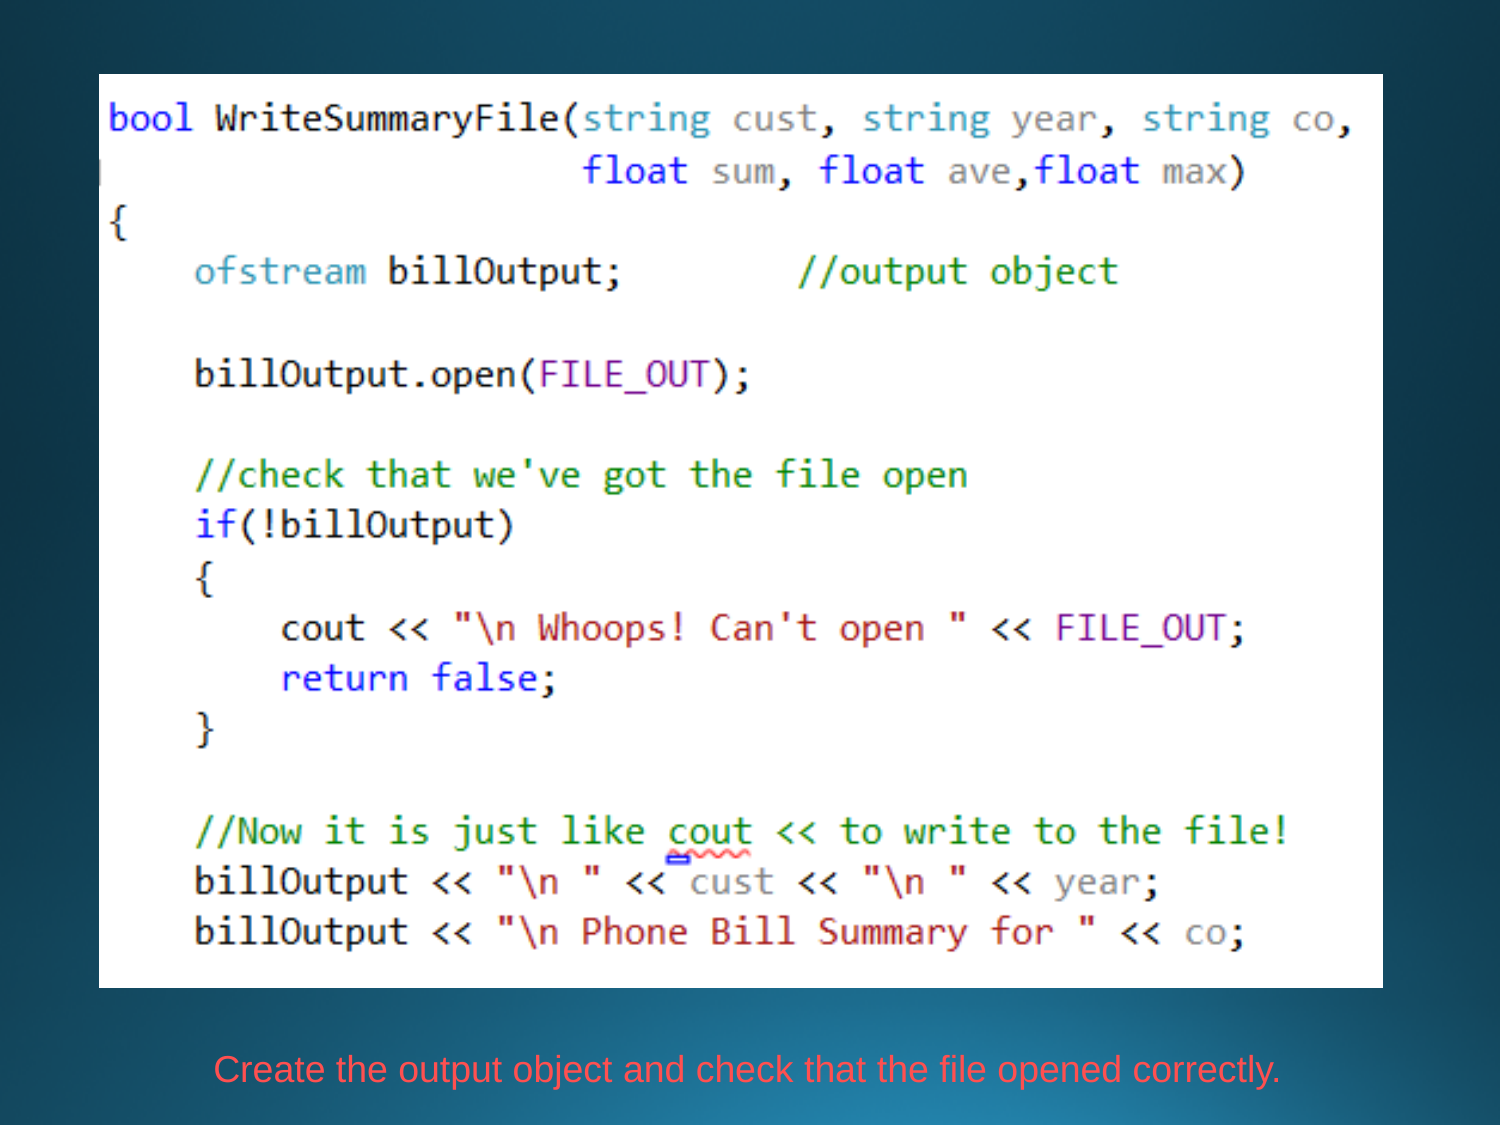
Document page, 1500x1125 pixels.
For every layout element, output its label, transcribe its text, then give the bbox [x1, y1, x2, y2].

text_box Create the output object and check that the file opened correctly. [198, 1037, 1298, 1098]
picture [0, 0, 1500, 1125]
